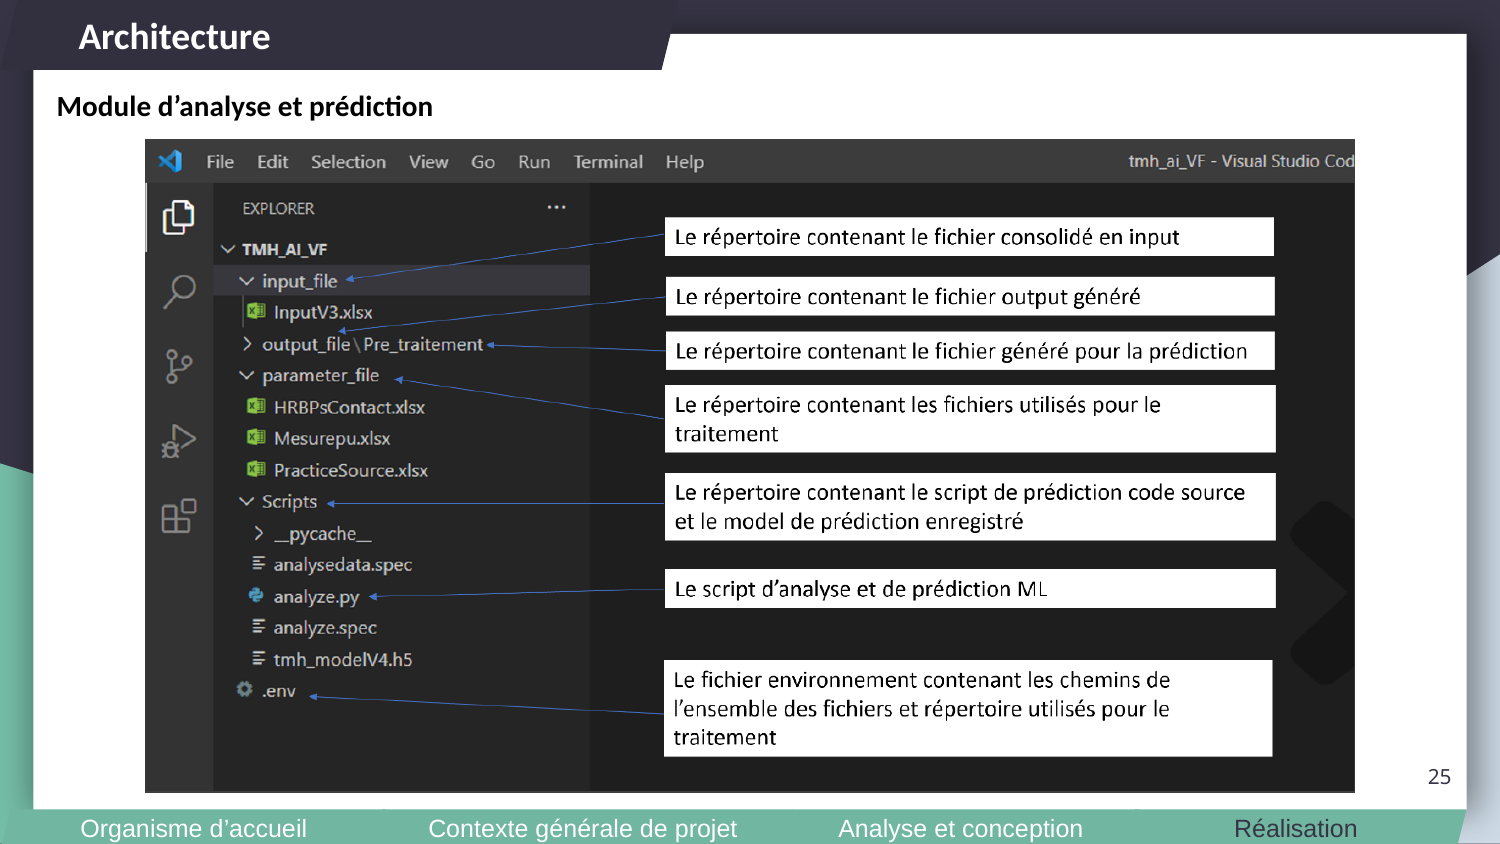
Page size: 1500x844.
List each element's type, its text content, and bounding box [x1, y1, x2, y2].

text_box Contexte générale de projet [371, 807, 796, 844]
text_box Organisme d’accueil [0, 807, 381, 844]
text_box Analyse et conception [787, 807, 1134, 844]
picture [145, 139, 1355, 794]
text_box Réalisation [1124, 807, 1469, 844]
slide_number 25 [1376, 745, 1467, 807]
text_box Architecture [0, 0, 682, 73]
text_box Module d’analyse et prédiction [41, 79, 471, 130]
